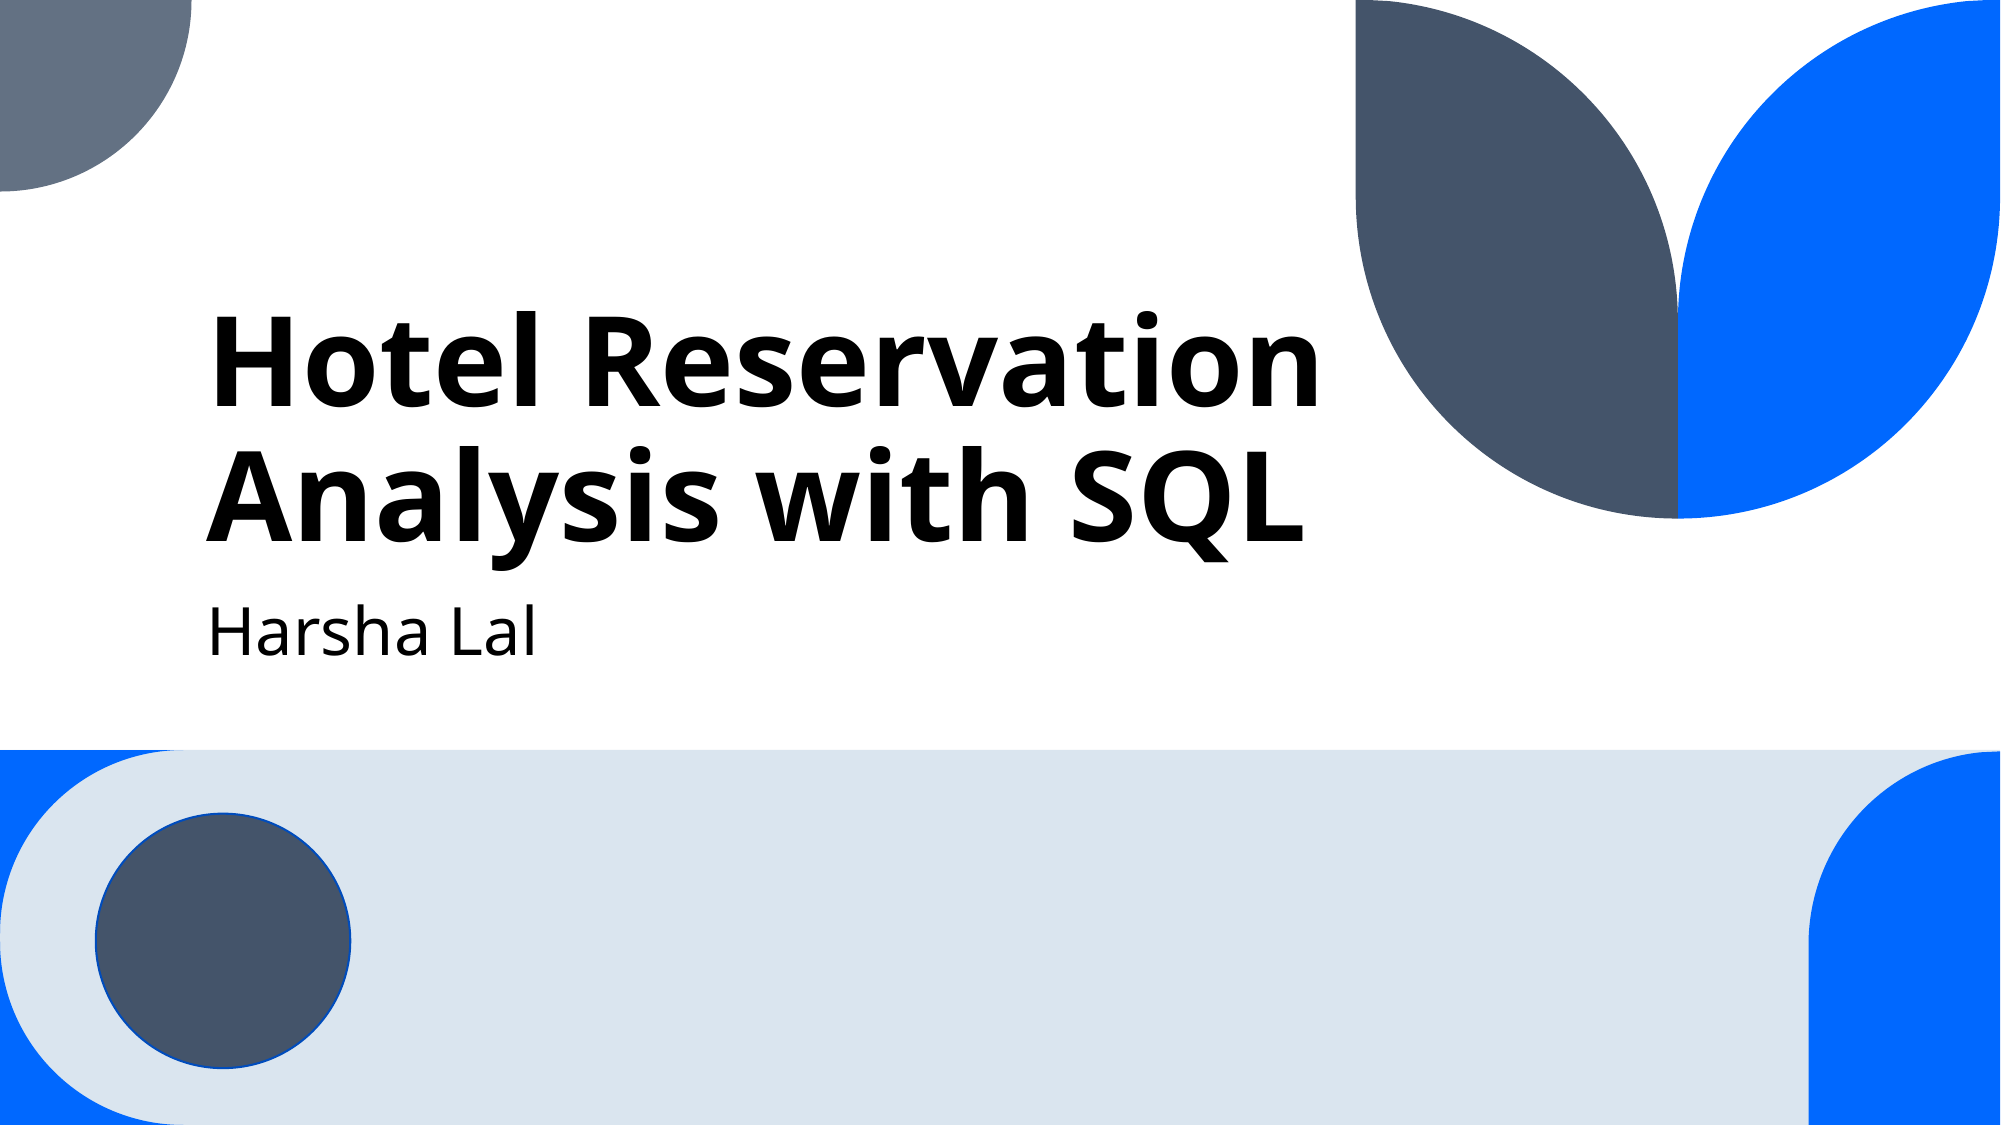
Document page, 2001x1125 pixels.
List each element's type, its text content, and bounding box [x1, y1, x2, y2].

subtitle Harsha Lal [191, 590, 1750, 724]
title Hotel Reservation Analysis with SQL [191, 184, 1356, 576]
